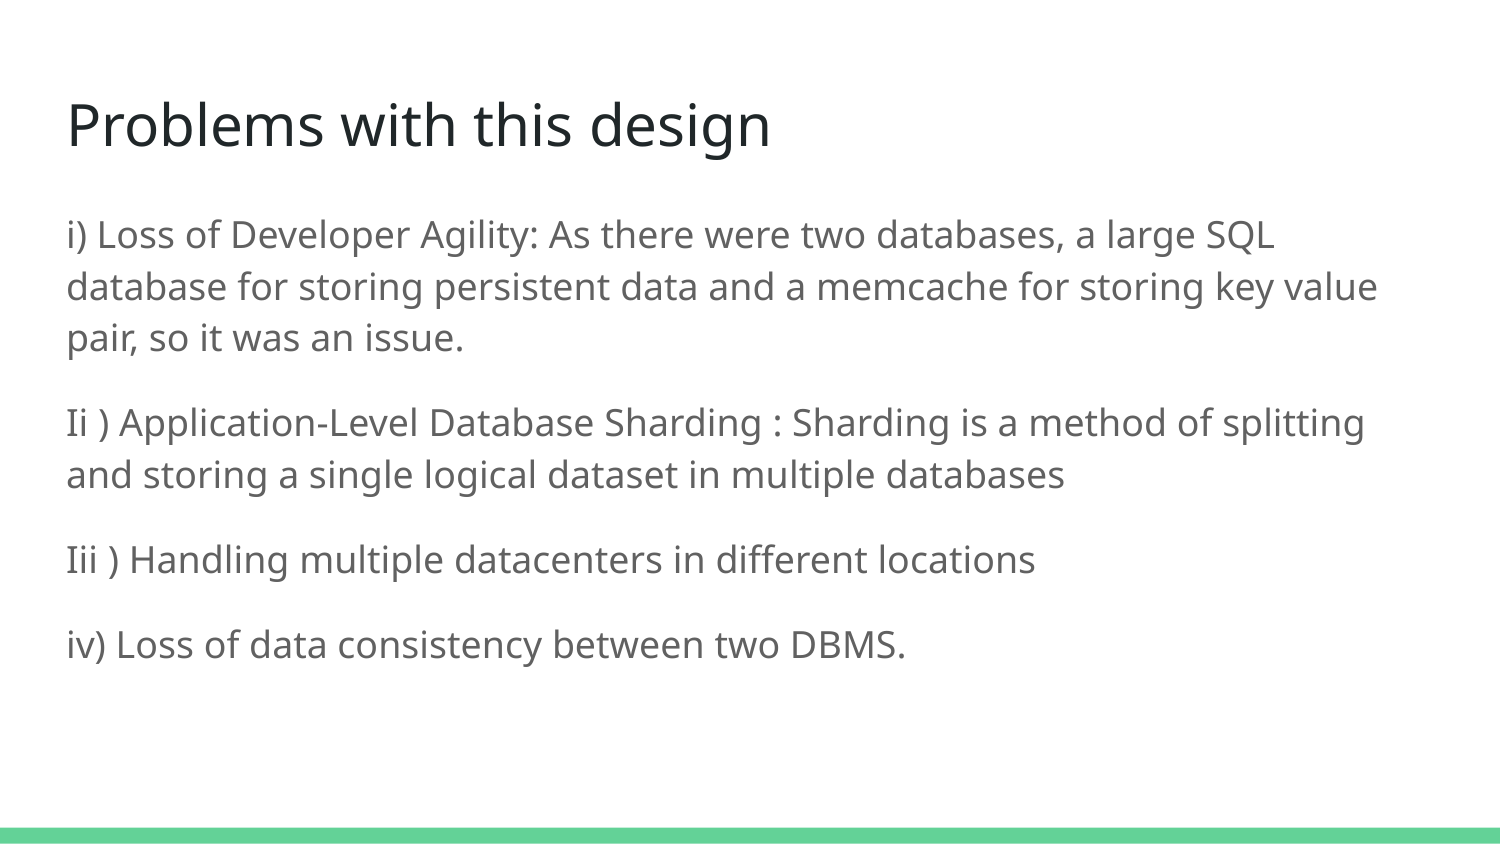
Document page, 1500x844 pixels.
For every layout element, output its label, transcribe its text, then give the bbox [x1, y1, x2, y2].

title Problems with this design [51, 72, 1449, 167]
list i) Loss of Developer Agility: As there were two databases, a large SQL database for storing persistent data and a memcache for storing key value pair, so it was an issue. Ii ) Application-Level Database Sharding : Sharding is a method of splitting and storing a single logical dataset in multiple databases Iii ) Handling multiple datacenters in different locations iv) Loss of data consistency between two DBMS. [51, 189, 1449, 750]
